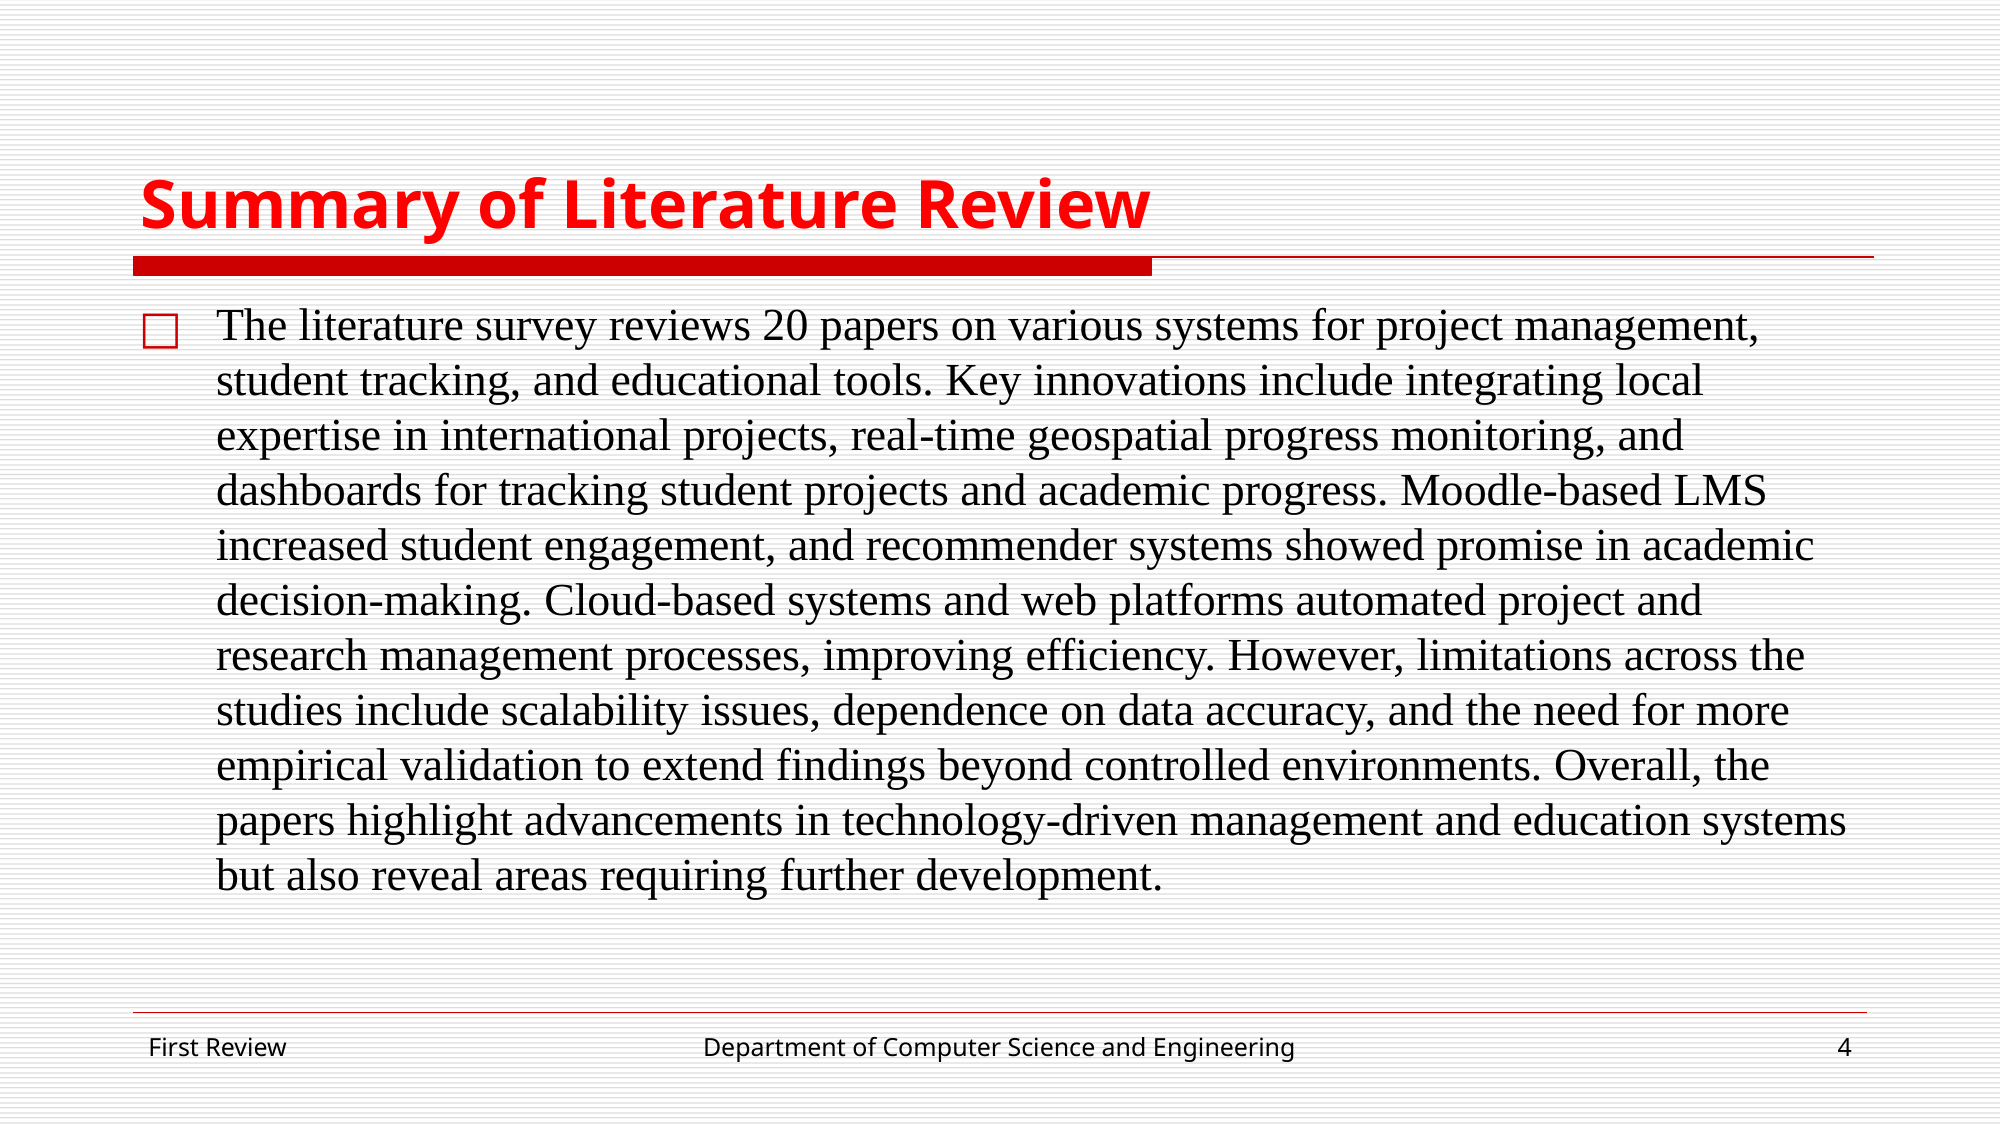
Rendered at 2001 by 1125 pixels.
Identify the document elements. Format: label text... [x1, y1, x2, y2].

list The literature survey reviews 20 papers on various systems for project management, student tracking, and educational tools. Key innovations include integrating local expertise in international projects, real-time geospatial progress monitoring, and dashboards for tracking student projects and academic progress. Moodle-based LMS increased student engagement, and recommender systems showed promise in academic decision-making. Cloud-based systems and web platforms automated project and research management processes, improving efficiency. However, limitations across the studies include scalability issues, dependence on data accuracy, and the need for more empirical validation to extend findings beyond controlled environments. Overall, the papers highlight advancements in technology-driven management and education systems but also reveal areas requiring further development. [123, 287, 1874, 988]
slide_number ‹#› [1433, 1024, 1867, 1103]
slide_number First Review [133, 1024, 567, 1103]
title Summary of Literature Review [125, 50, 1876, 250]
footer Department of Computer Science and Engineering [683, 1024, 1317, 1103]
picture [0, 0, 2001, 1125]
